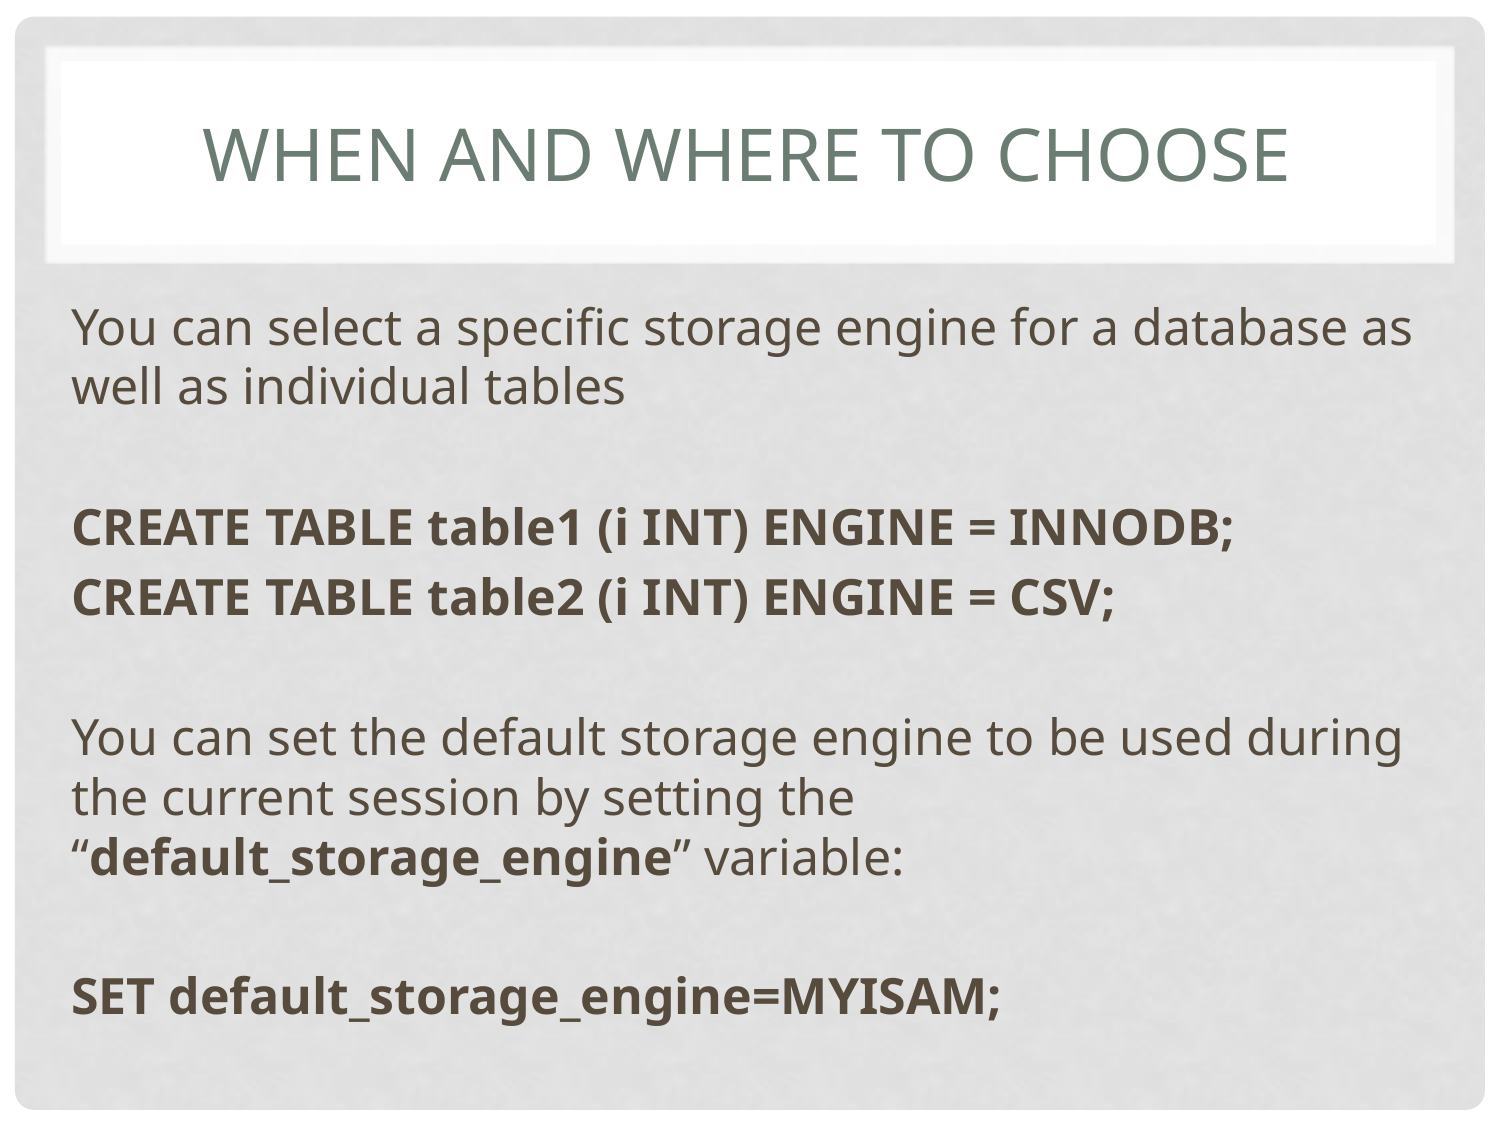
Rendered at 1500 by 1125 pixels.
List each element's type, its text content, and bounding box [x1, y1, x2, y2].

title When And Where to Choose [69, 66, 1425, 238]
list You can select a specific storage engine for a database as well as individual tables CREATE TABLE table1 (i INT) ENGINE = INNODB; CREATE TABLE table2 (i INT) ENGINE = CSV; You can set the default storage engine to be used during the current session by setting the “default_storage_engine” variable: SET default_storage_engine=MYISAM; [37, 287, 1463, 1088]
